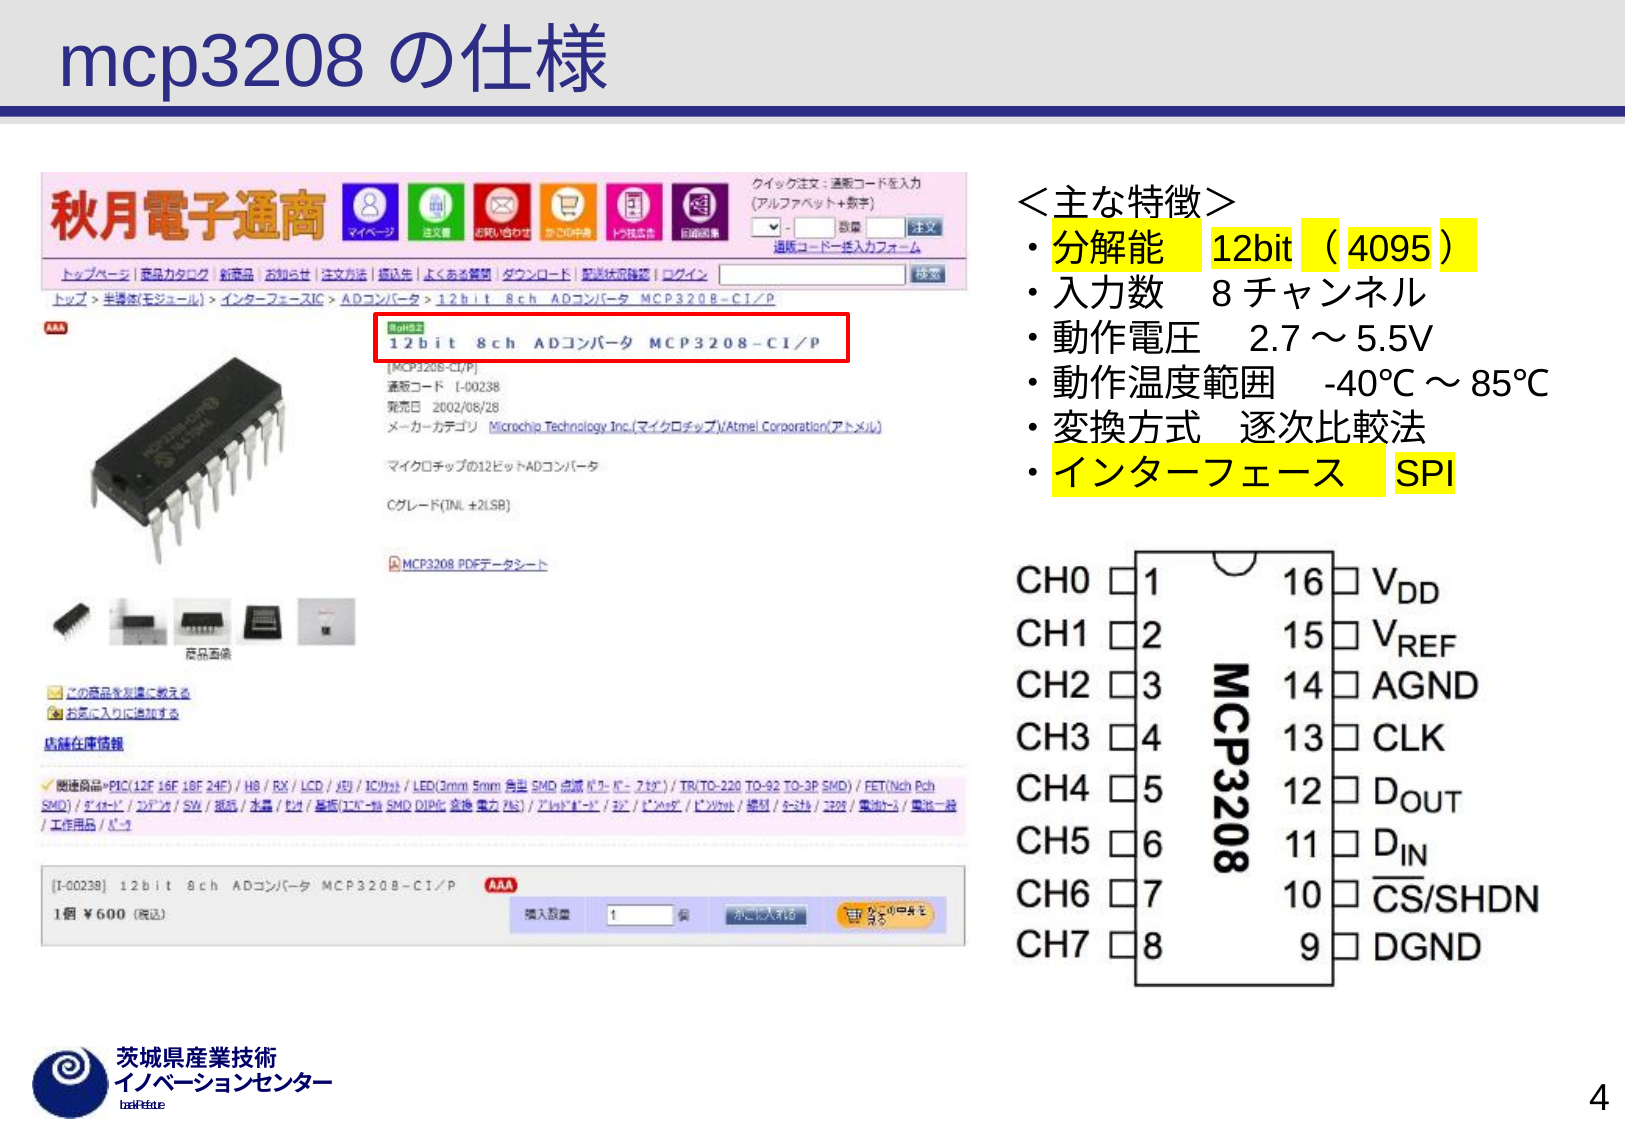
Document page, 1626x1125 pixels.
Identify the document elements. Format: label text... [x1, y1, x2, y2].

picture [1000, 514, 1565, 1007]
picture [20, 172, 972, 953]
slide_number 4 [1435, 1065, 1625, 1125]
picture [32, 1046, 109, 1119]
title mcp3208の仕様 [43, 0, 1338, 113]
text_box ＜主な特徴＞ ・分解能 12bit（4095） ・入力数 8チャンネル ・動作電圧 2.7～5.5V ・動作温度範囲 -40℃～85℃ ・変換方式 逐次比較法 ・インターフェース SPI [1000, 171, 1625, 501]
